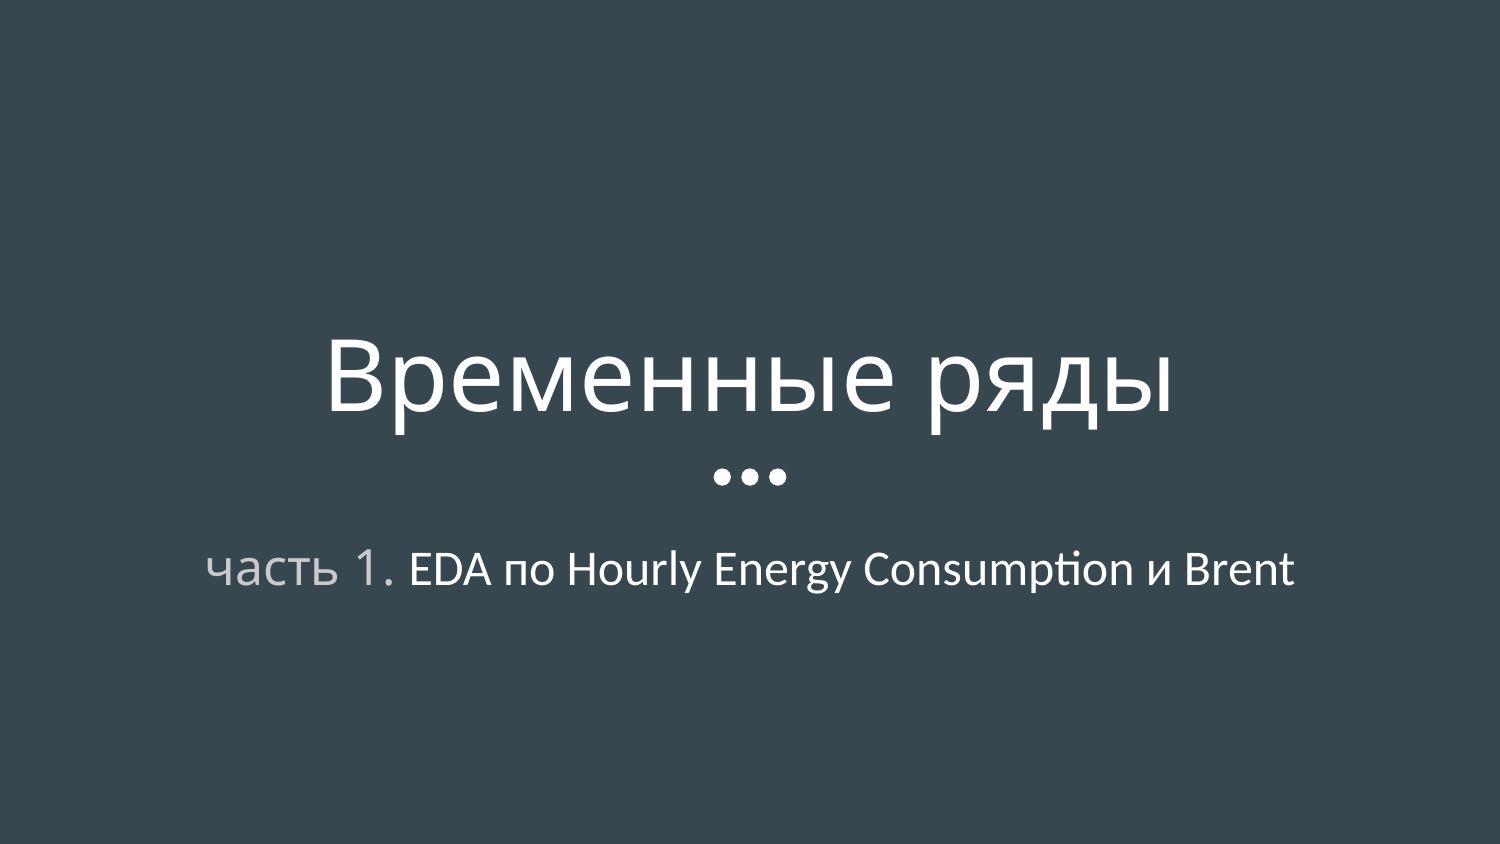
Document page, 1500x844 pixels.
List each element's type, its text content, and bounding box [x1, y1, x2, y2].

title Временные ряды [110, 162, 1390, 447]
subtitle часть 1. EDA по Hourly Energy Consumption и Brent [110, 520, 1390, 651]
